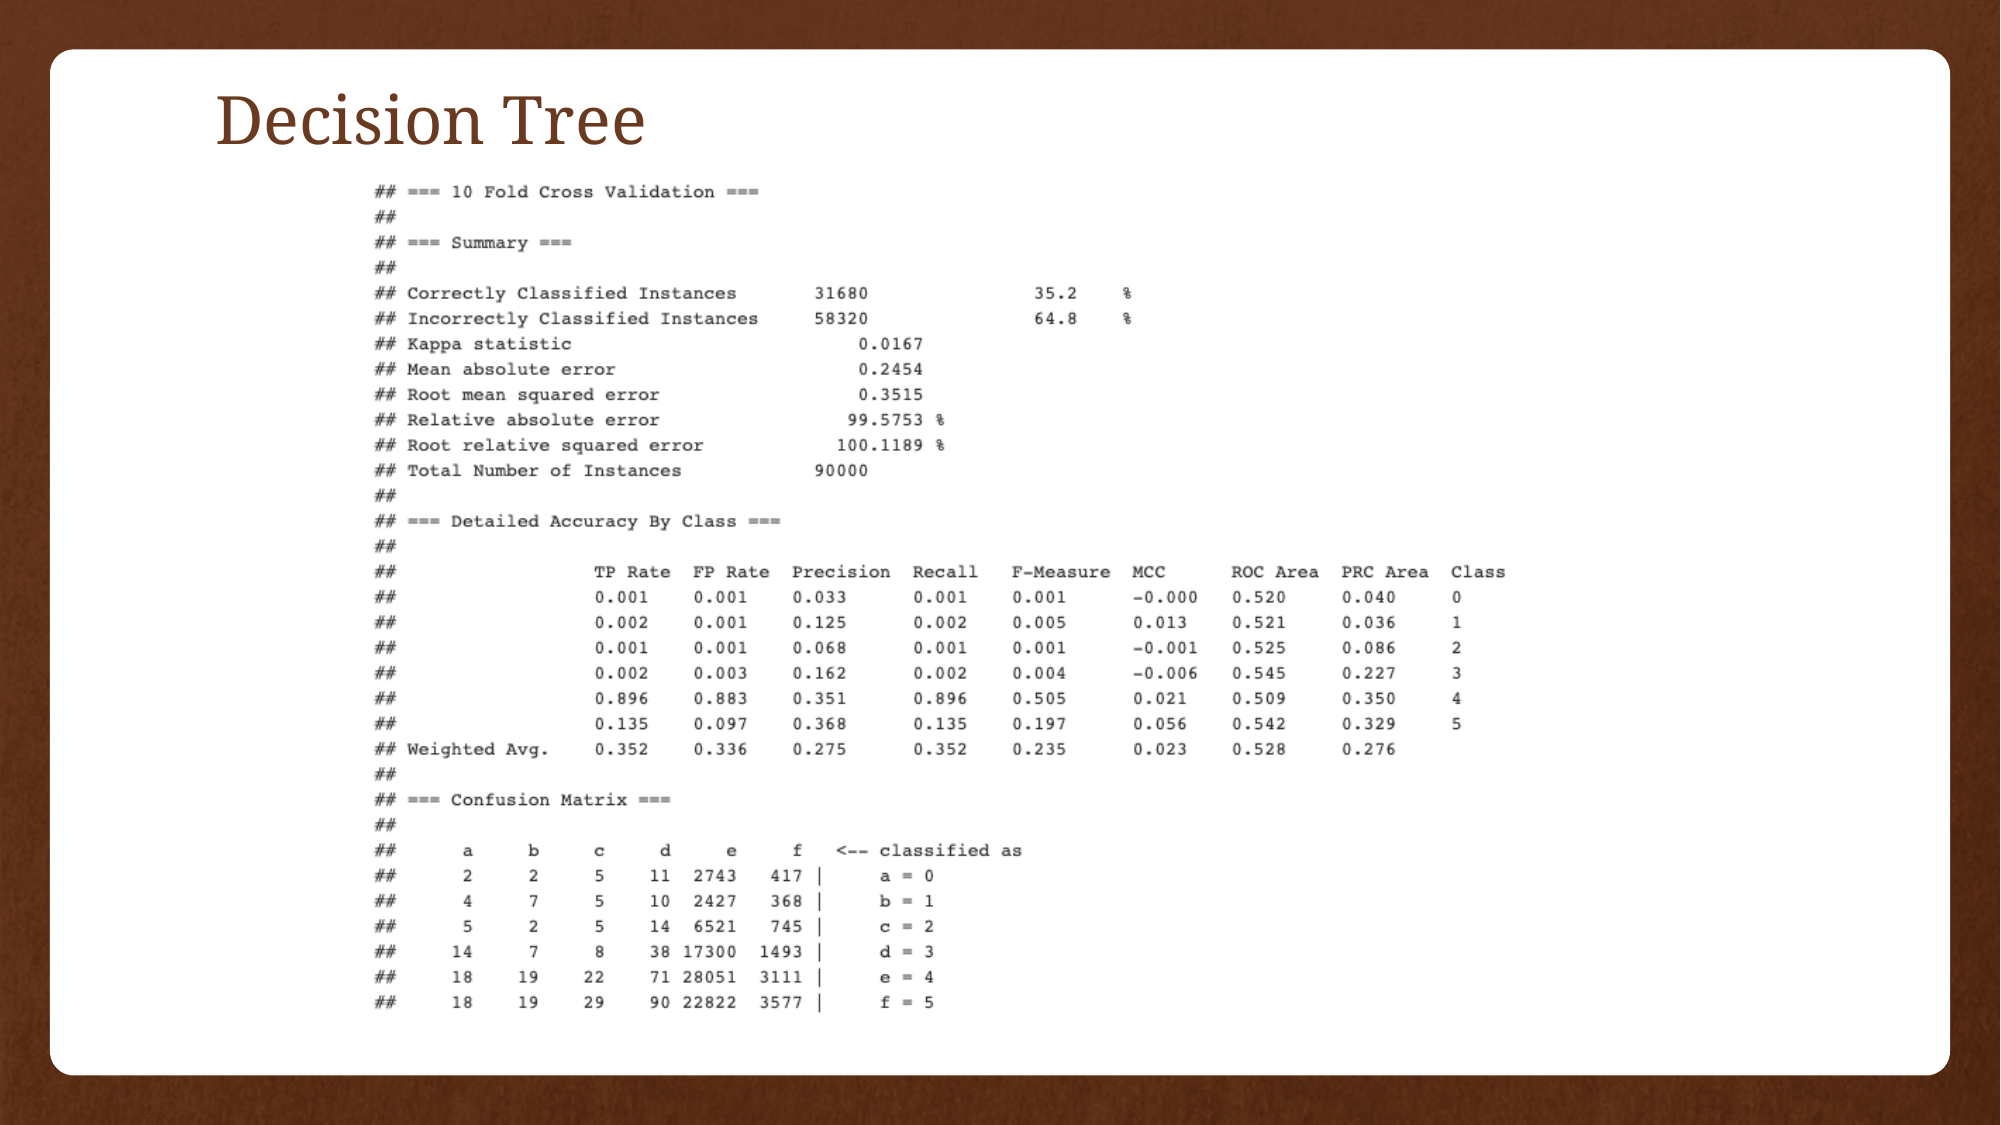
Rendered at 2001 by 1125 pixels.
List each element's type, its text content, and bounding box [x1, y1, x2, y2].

picture [364, 168, 1636, 1025]
title Decision Tree [200, 70, 1800, 168]
